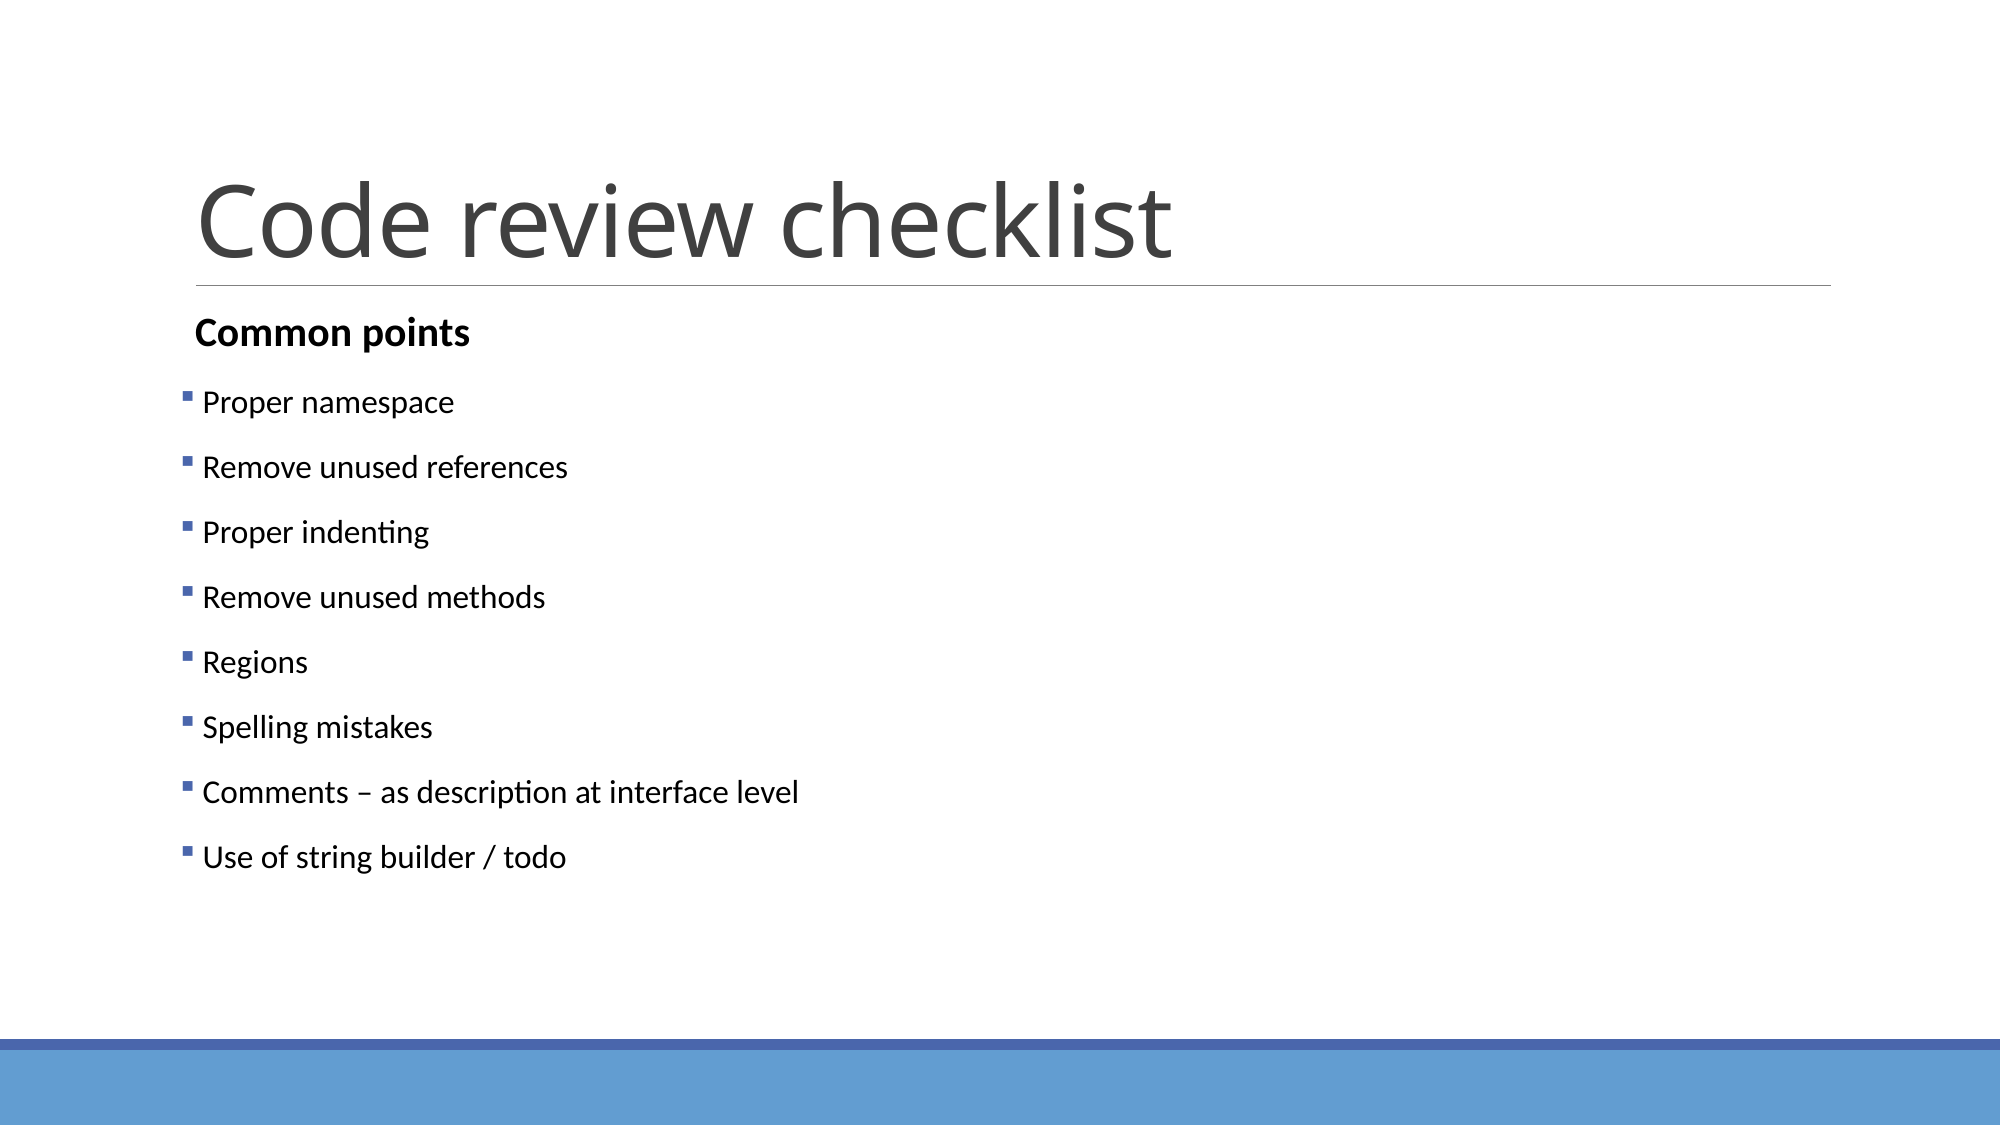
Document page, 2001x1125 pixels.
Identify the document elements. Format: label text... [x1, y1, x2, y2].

list Common points Proper namespace Remove unused references Proper indenting Remove unused methods Regions Spelling mistakes Comments – as description at interface level Use of string builder / todo [180, 302, 1830, 963]
title Code review checklist [180, 47, 1830, 285]
